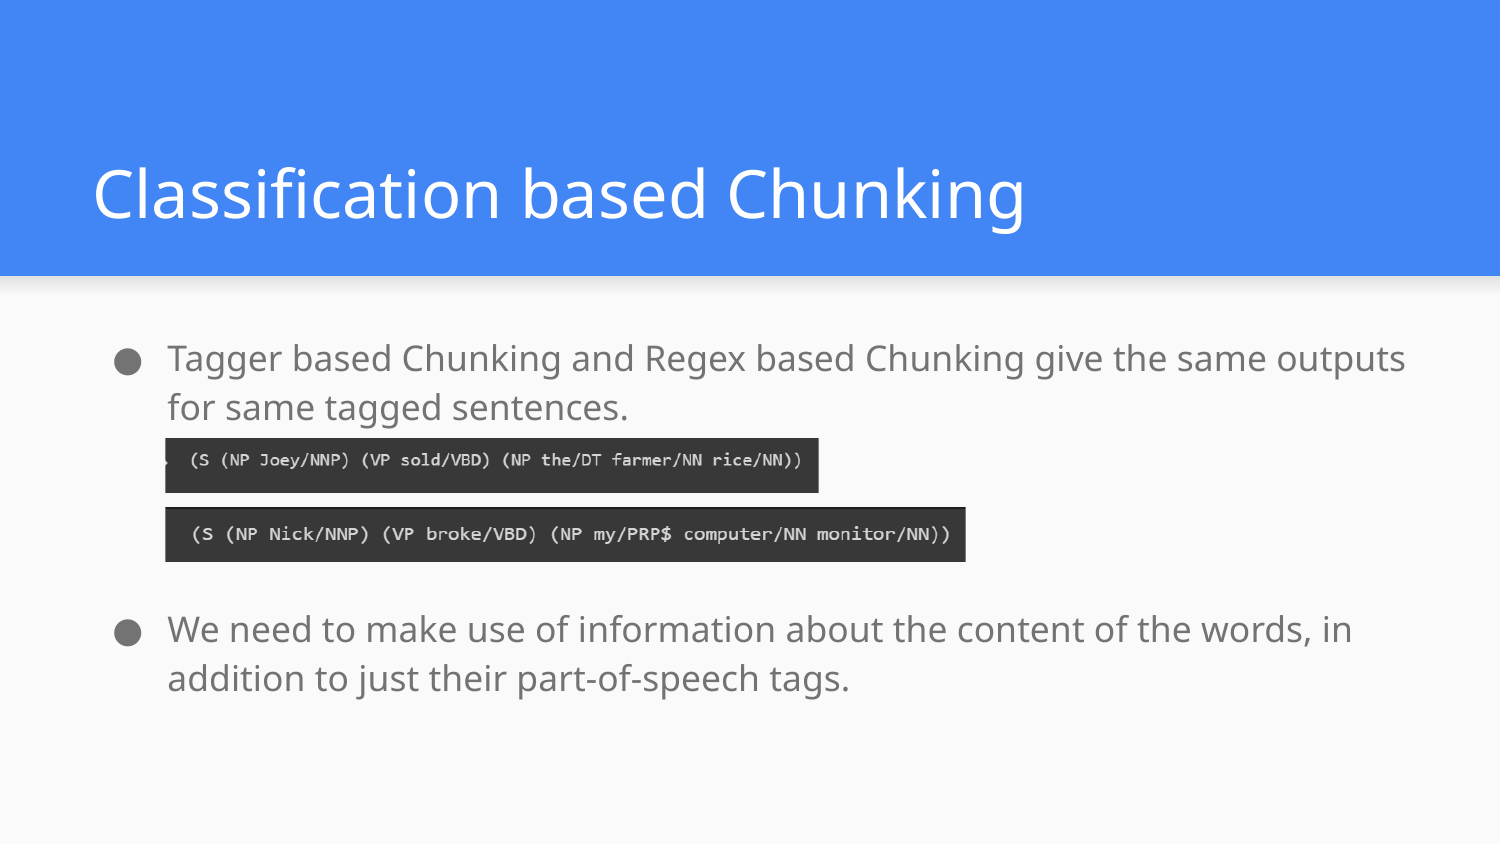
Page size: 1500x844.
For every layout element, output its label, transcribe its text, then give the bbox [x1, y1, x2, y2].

picture [165, 507, 966, 562]
title Classification based Chunking [77, 121, 1427, 248]
list Tagger based Chunking and Regex based Chunking give the same outputs for same tagged sentences. We need to make use of information about the content of the words, in addition to just their part-of-speech tags. [77, 314, 1427, 760]
picture [165, 438, 820, 493]
